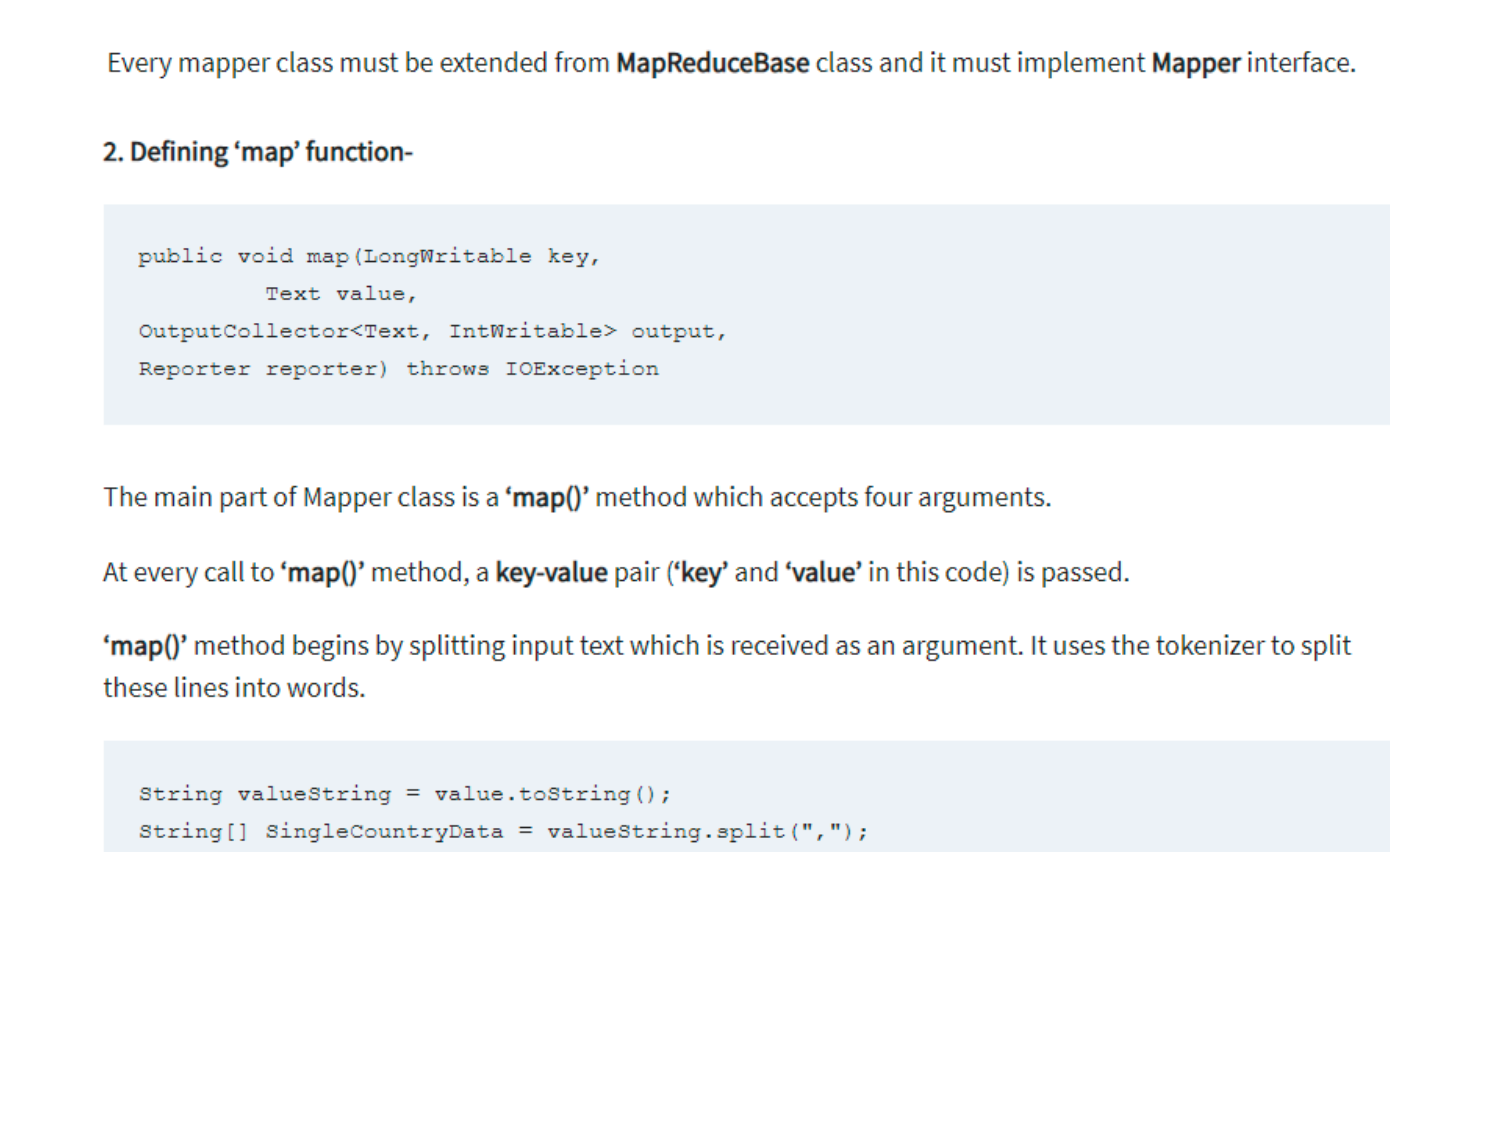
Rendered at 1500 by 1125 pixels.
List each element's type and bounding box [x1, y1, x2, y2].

picture [76, 125, 1390, 853]
picture [100, 42, 1374, 104]
